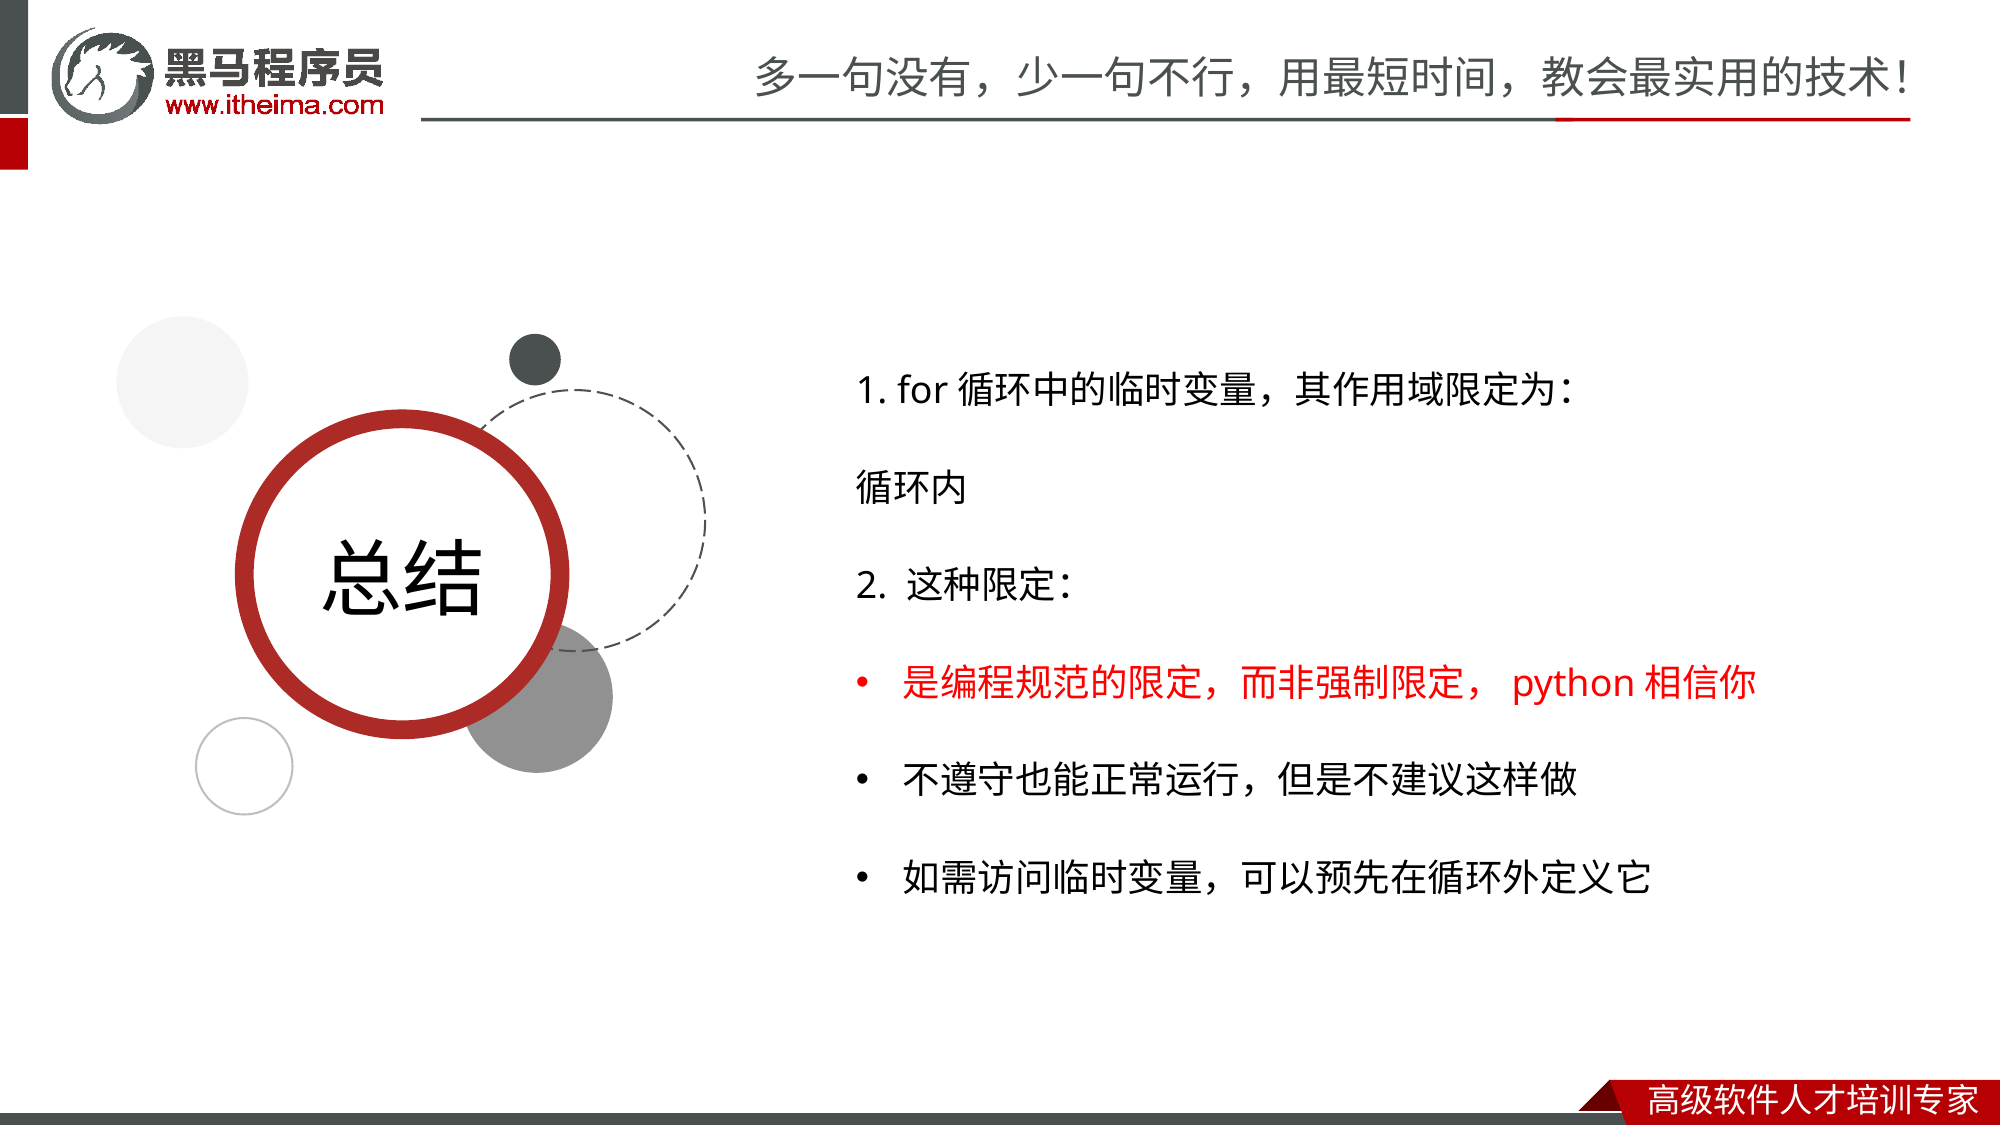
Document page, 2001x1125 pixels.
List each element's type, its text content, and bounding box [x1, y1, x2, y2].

picture [50, 26, 384, 125]
list 1. for循环中的临时变量，其作用域限定为： 循环内 2. 这种限定： 是编程规范的限定，而非强制限定，python相信你 不遵守也能正常运行，但是不建议这样做 如需访问临时变量，可以预先在循环外定义它 [841, 239, 1786, 980]
